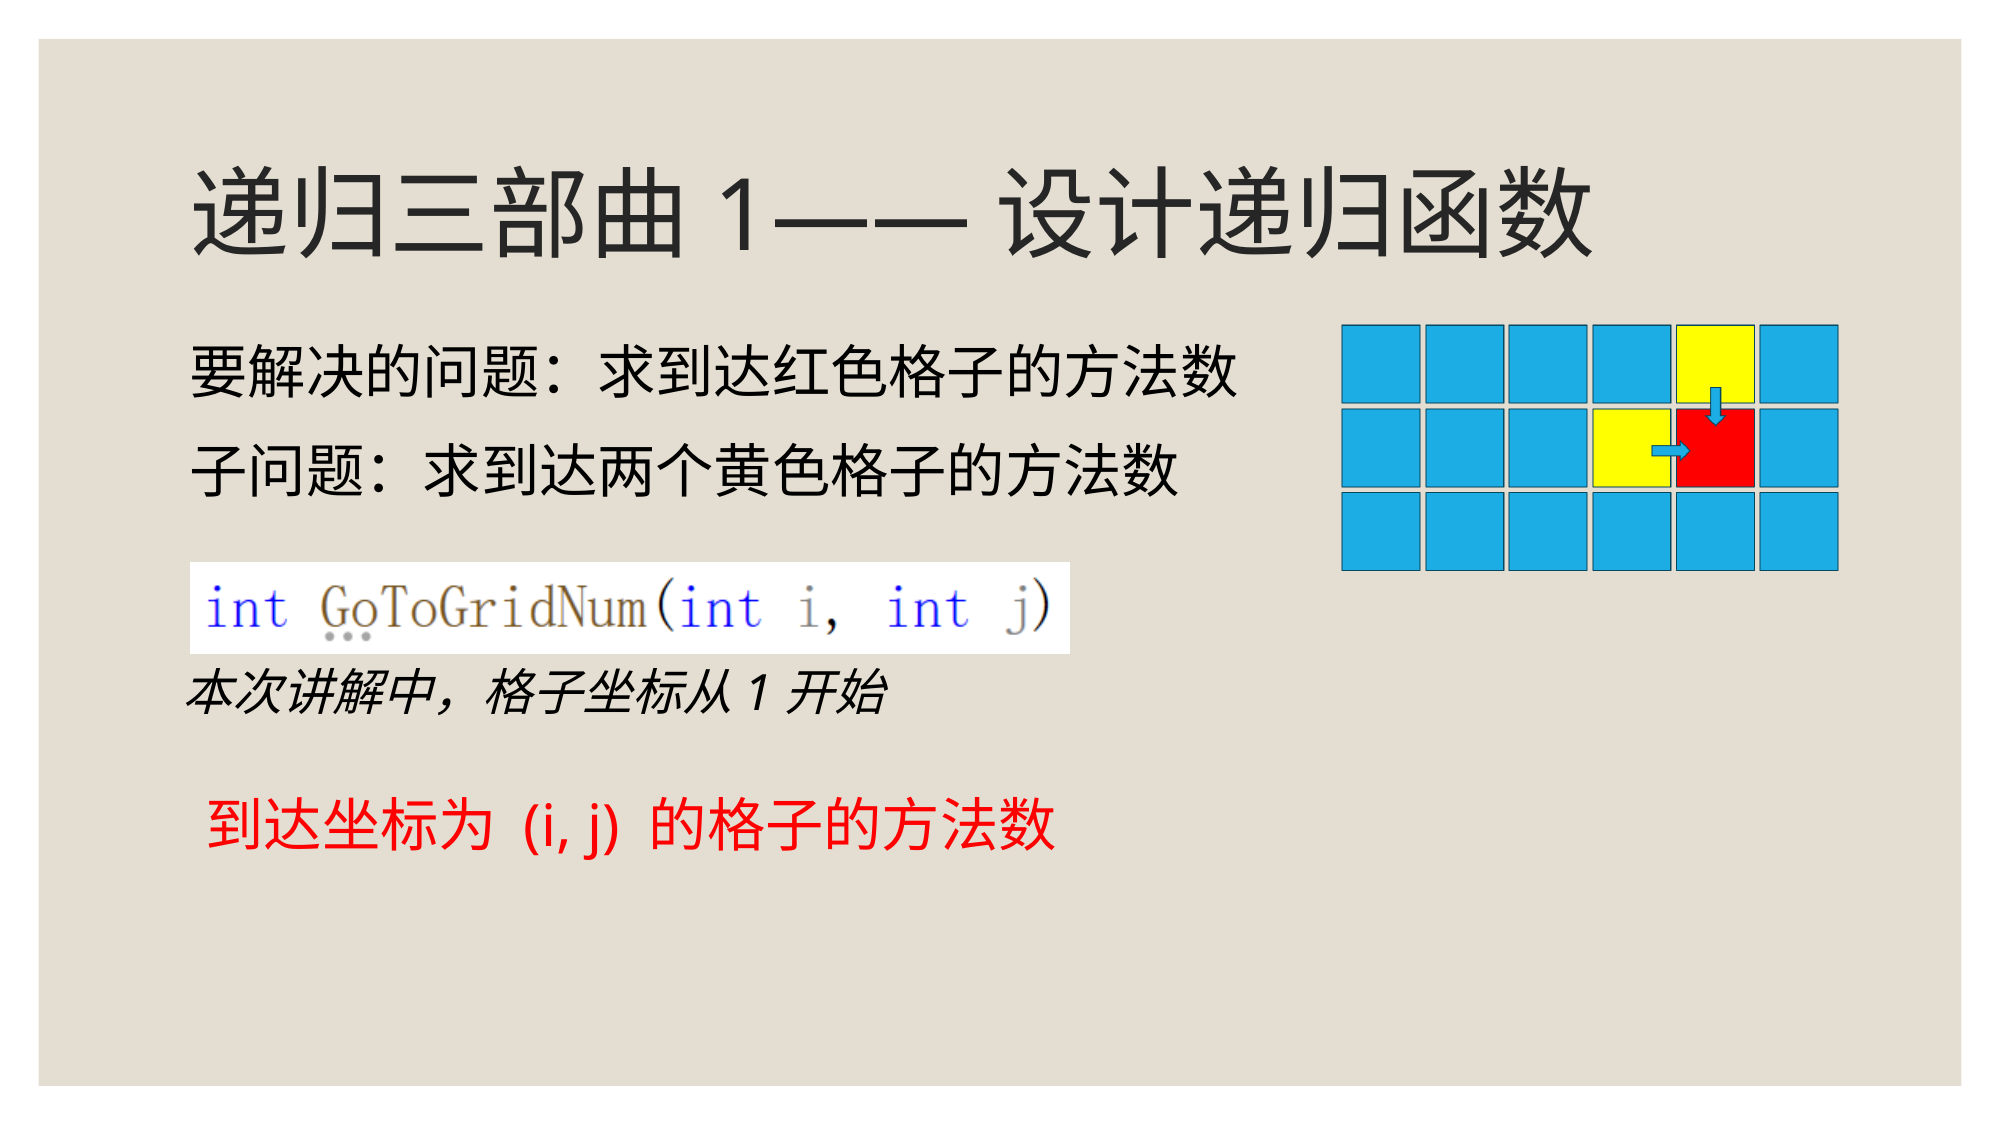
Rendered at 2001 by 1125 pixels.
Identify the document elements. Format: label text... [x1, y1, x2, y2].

text_box 子问题：求到达两个黄色格子的方法数 [174, 426, 1324, 511]
title 递归三部曲1——设计递归函数 [174, 105, 1825, 327]
text_box 本次讲解中，格子坐标从1开始 [167, 653, 1406, 728]
picture [1330, 311, 1851, 584]
picture [190, 562, 1070, 654]
text_box 到达坐标为 (i, j) 的格子的方法数 [190, 780, 1429, 866]
text_box 要解决的问题：求到达红色格子的方法数 [174, 327, 1324, 413]
